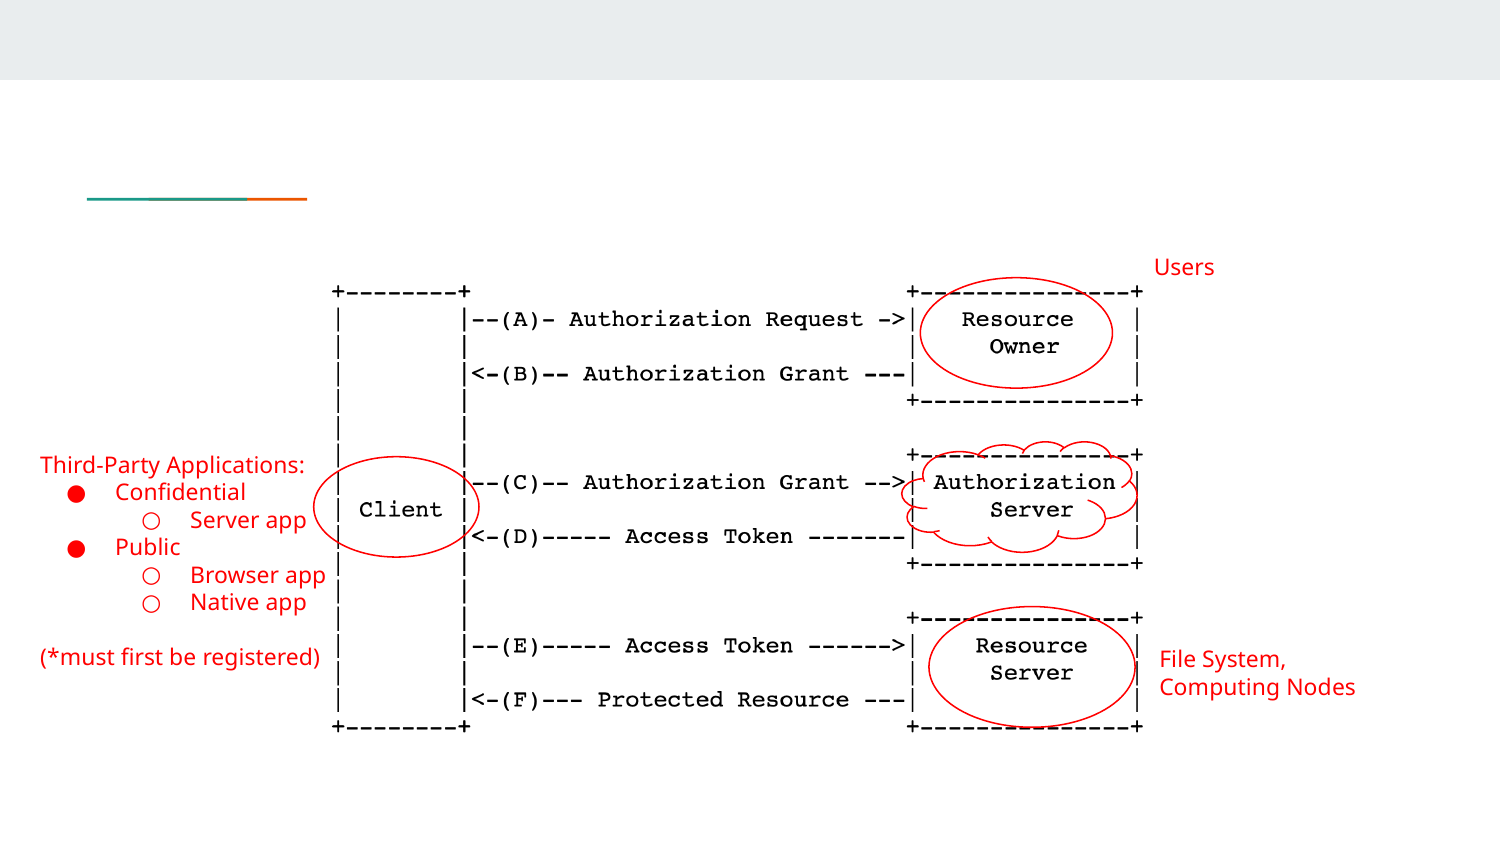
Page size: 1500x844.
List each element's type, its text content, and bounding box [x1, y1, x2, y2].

text_box File System, Computing Nodes [1193, 629, 1417, 715]
text_box Third-Party Applications: Confidential Server app Public Browser app Native app (*must first be registered) [25, 421, 305, 686]
picture [310, 269, 1189, 757]
text_box Users [1138, 238, 1320, 294]
